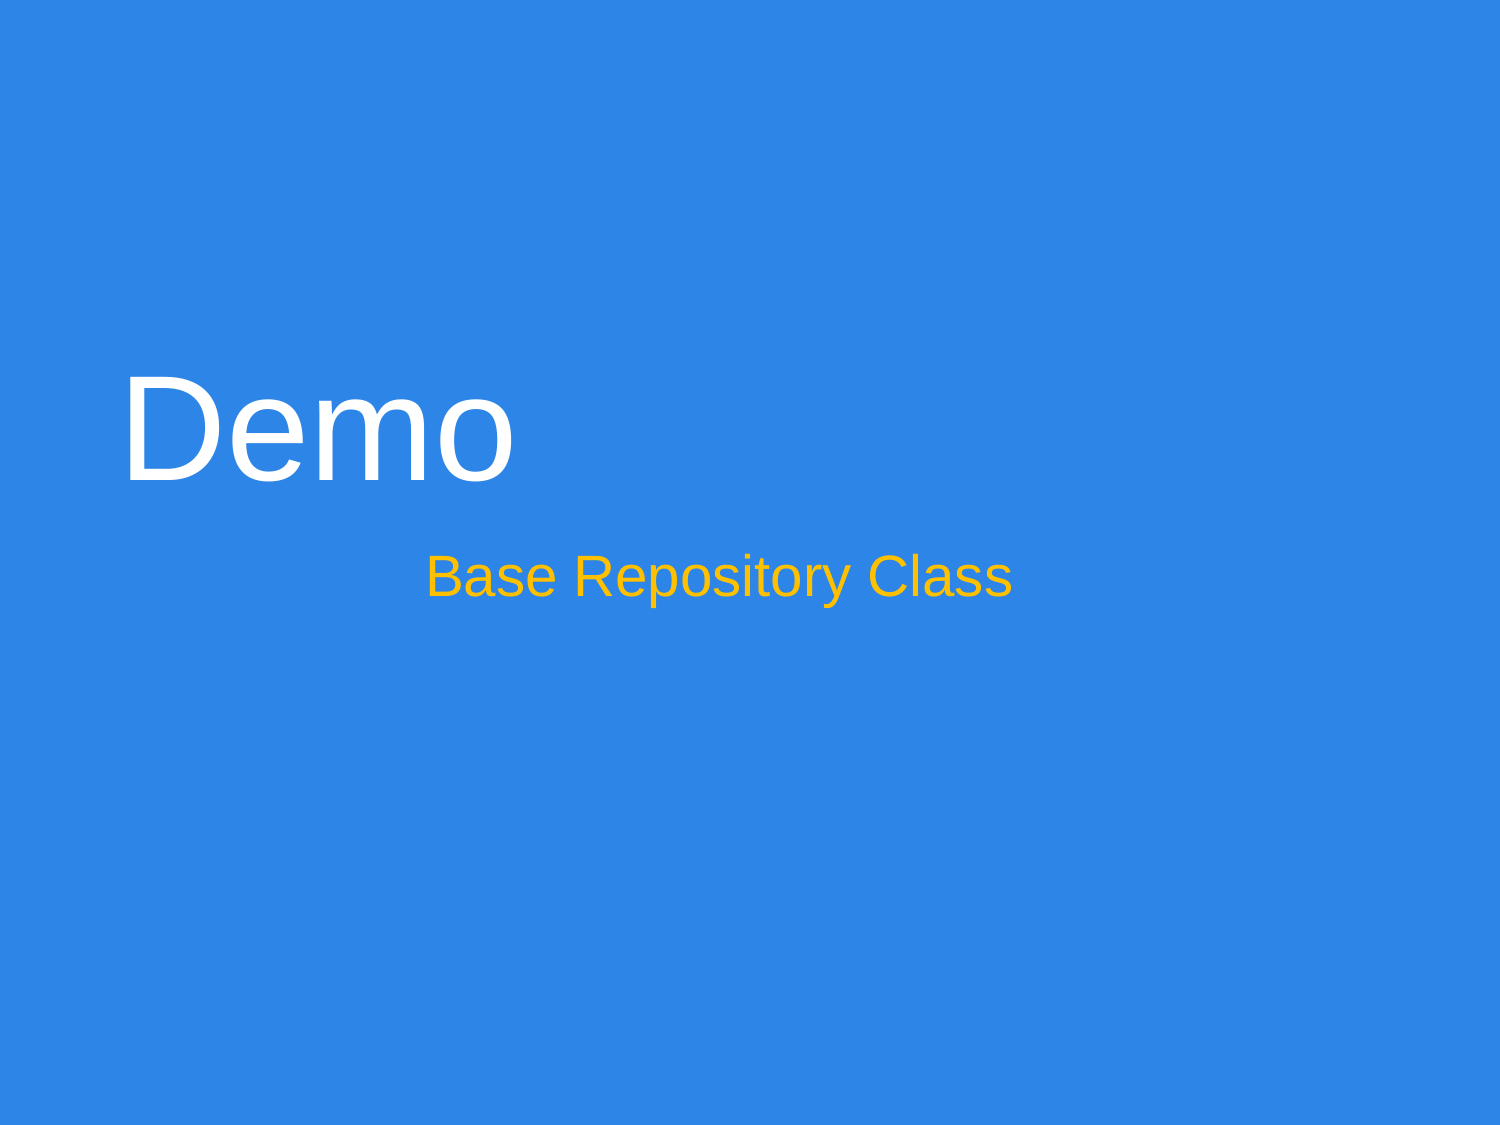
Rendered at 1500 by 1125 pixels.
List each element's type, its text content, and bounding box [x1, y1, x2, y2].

title Demo Base Repository Class [116, 330, 1018, 609]
